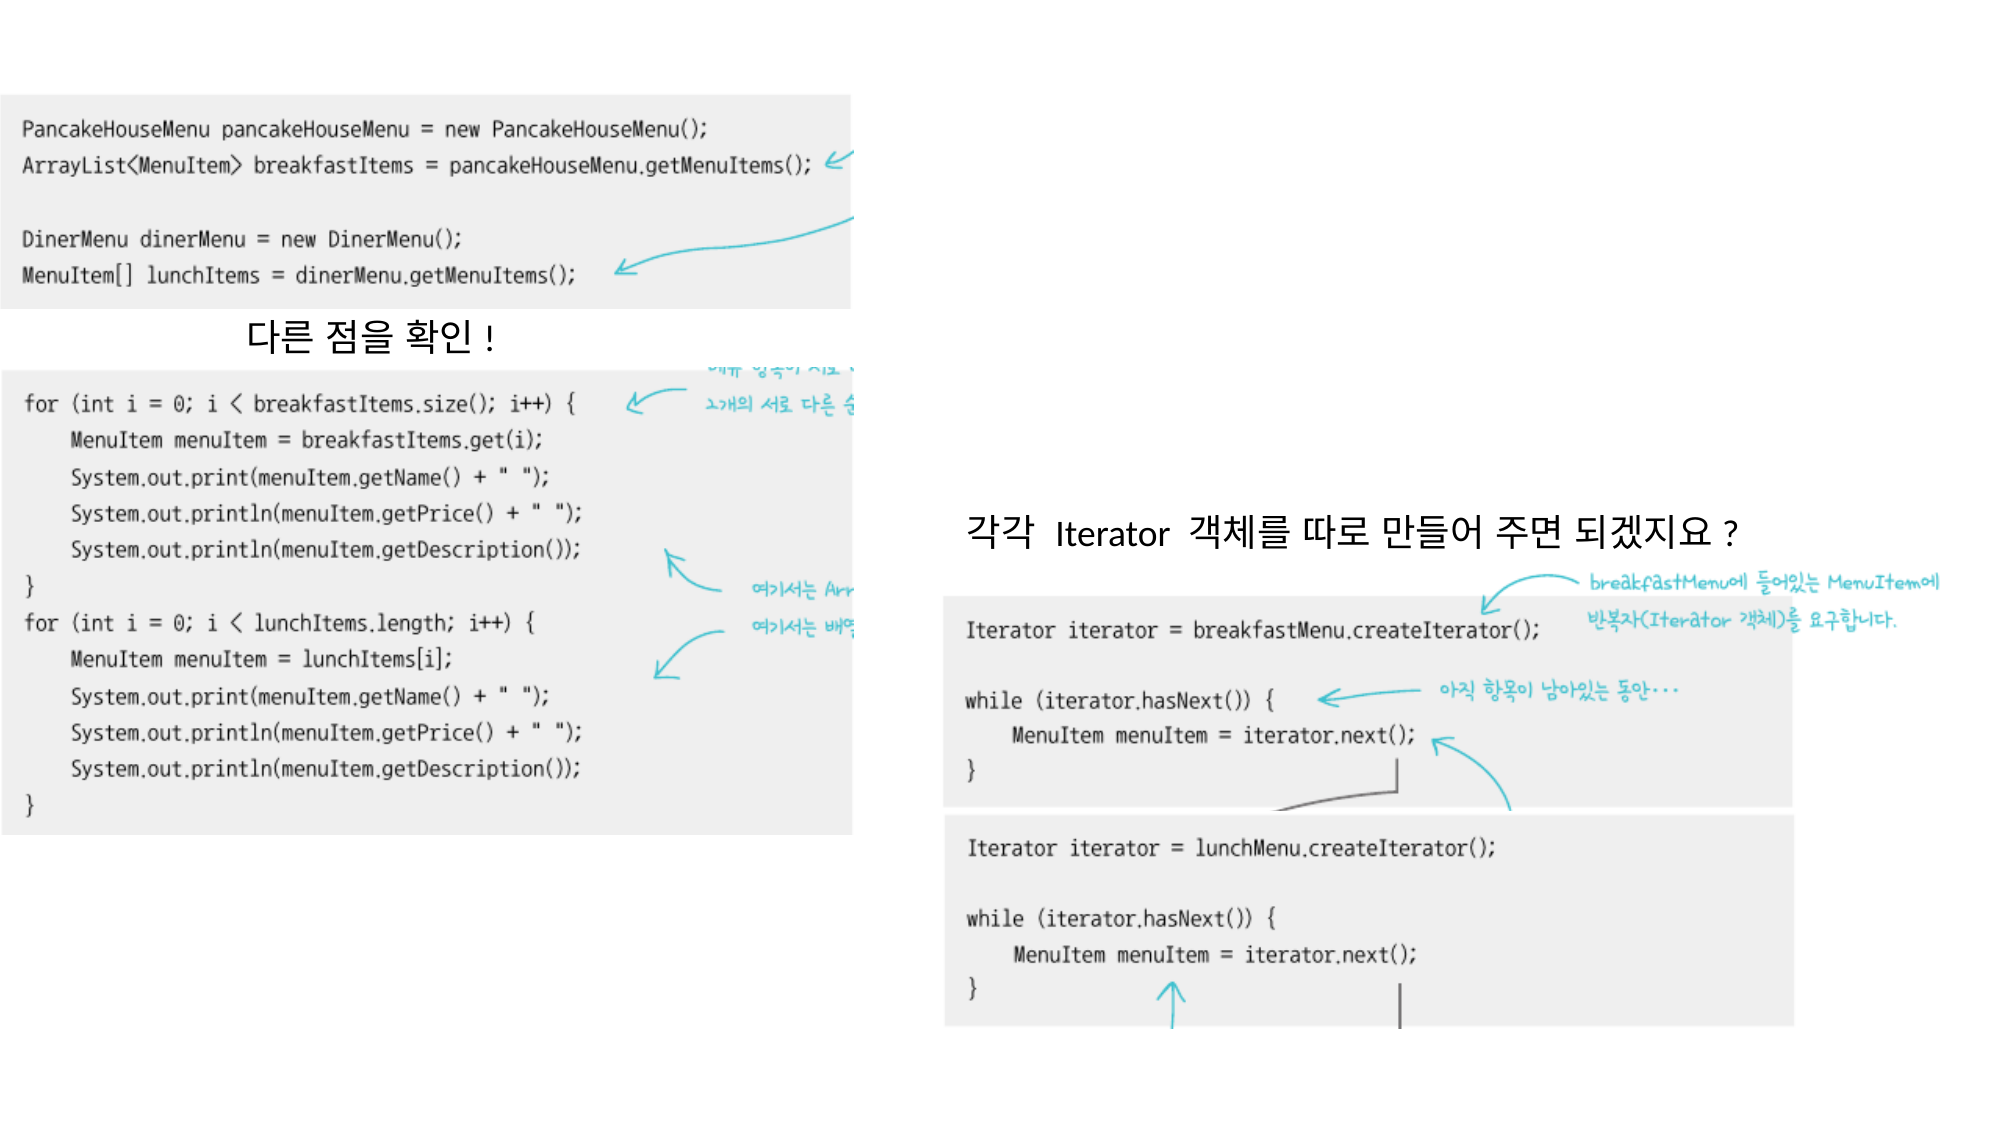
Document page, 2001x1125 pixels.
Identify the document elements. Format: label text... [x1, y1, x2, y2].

picture [0, 366, 854, 836]
picture [0, 92, 854, 309]
text_box 각각 Iterator 객체를 따로 만들어 주면 되겠지요? [952, 501, 1755, 562]
picture [941, 565, 1950, 1030]
text_box 다른 점을 확인! [231, 317, 511, 365]
